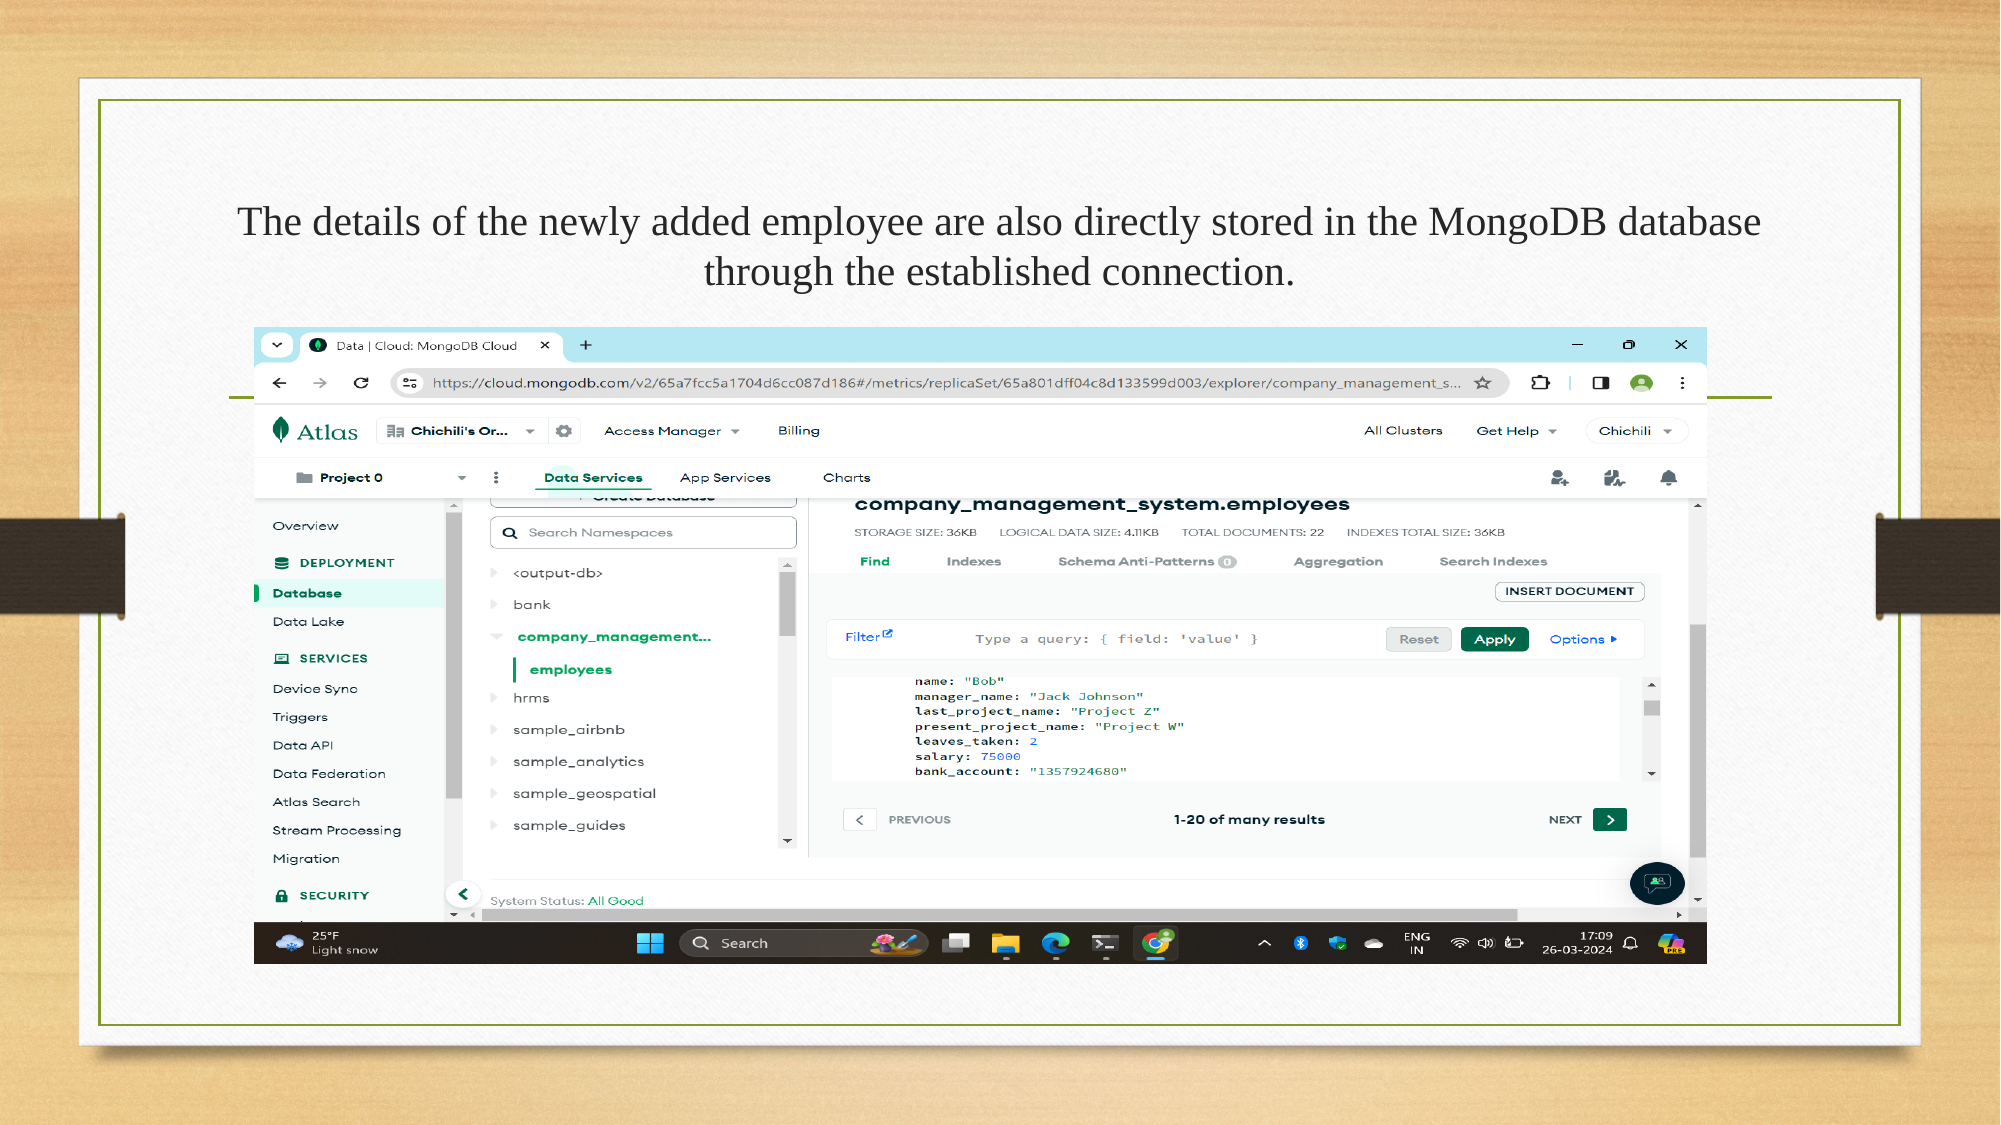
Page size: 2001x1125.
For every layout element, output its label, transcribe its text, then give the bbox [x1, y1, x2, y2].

title The details of the newly added employee are also directly stored in the MongoDB database through the established connection. [212, 161, 1788, 327]
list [253, 326, 1707, 964]
picture [0, 0, 2001, 1125]
